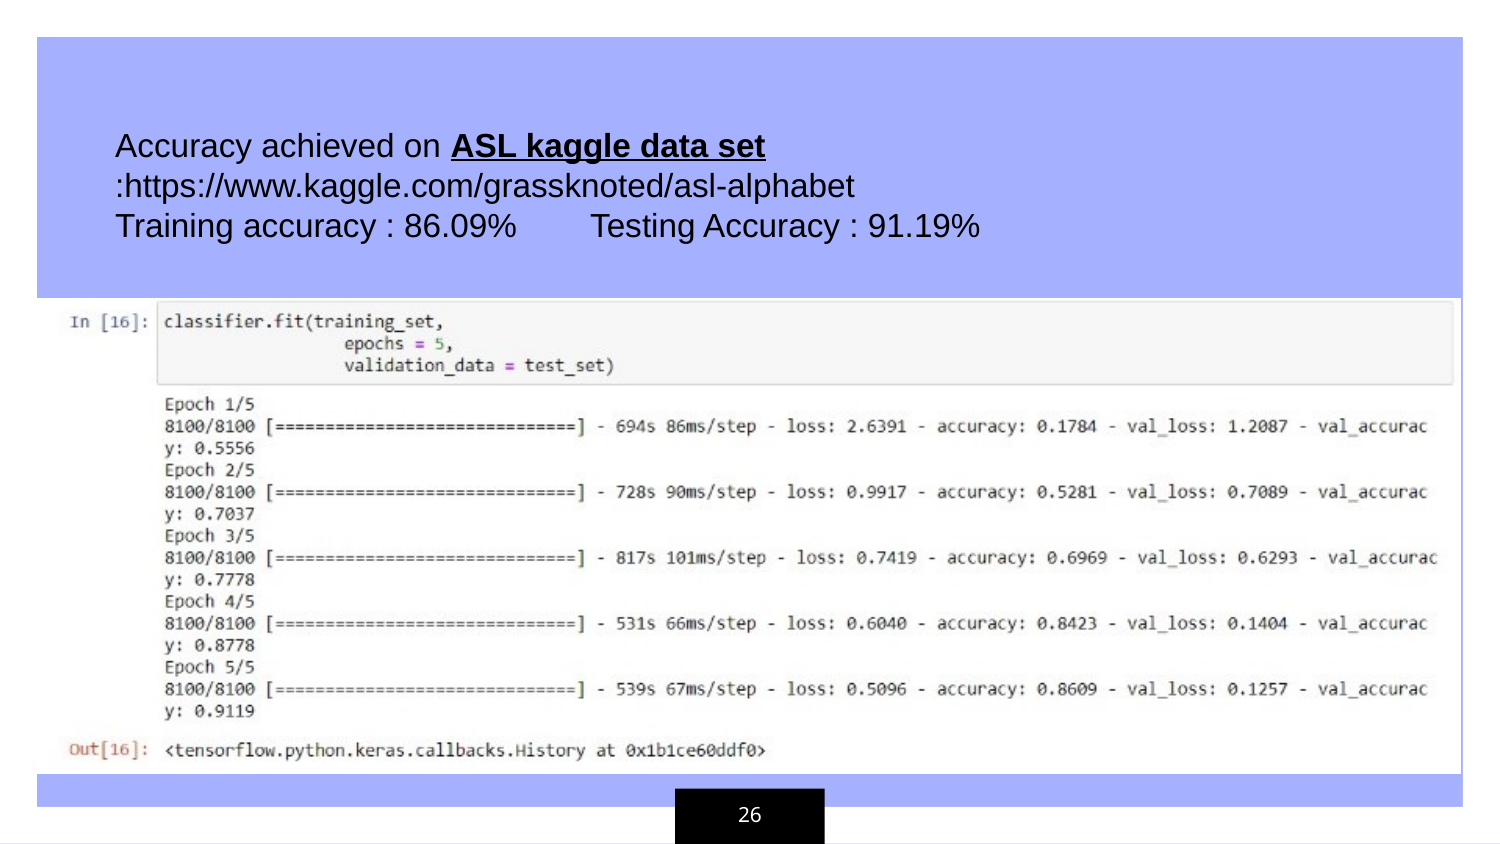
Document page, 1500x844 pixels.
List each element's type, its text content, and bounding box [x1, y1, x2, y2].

picture [31, 298, 1469, 774]
text_box Accuracy achieved on ASL kaggle data set :https://www.kaggle.com/grassknoted/asl-alphabet Training accuracy : 86.09% Testing Accuracy : 91.19% [100, 108, 1389, 259]
slide_number ‹#› [675, 788, 825, 844]
